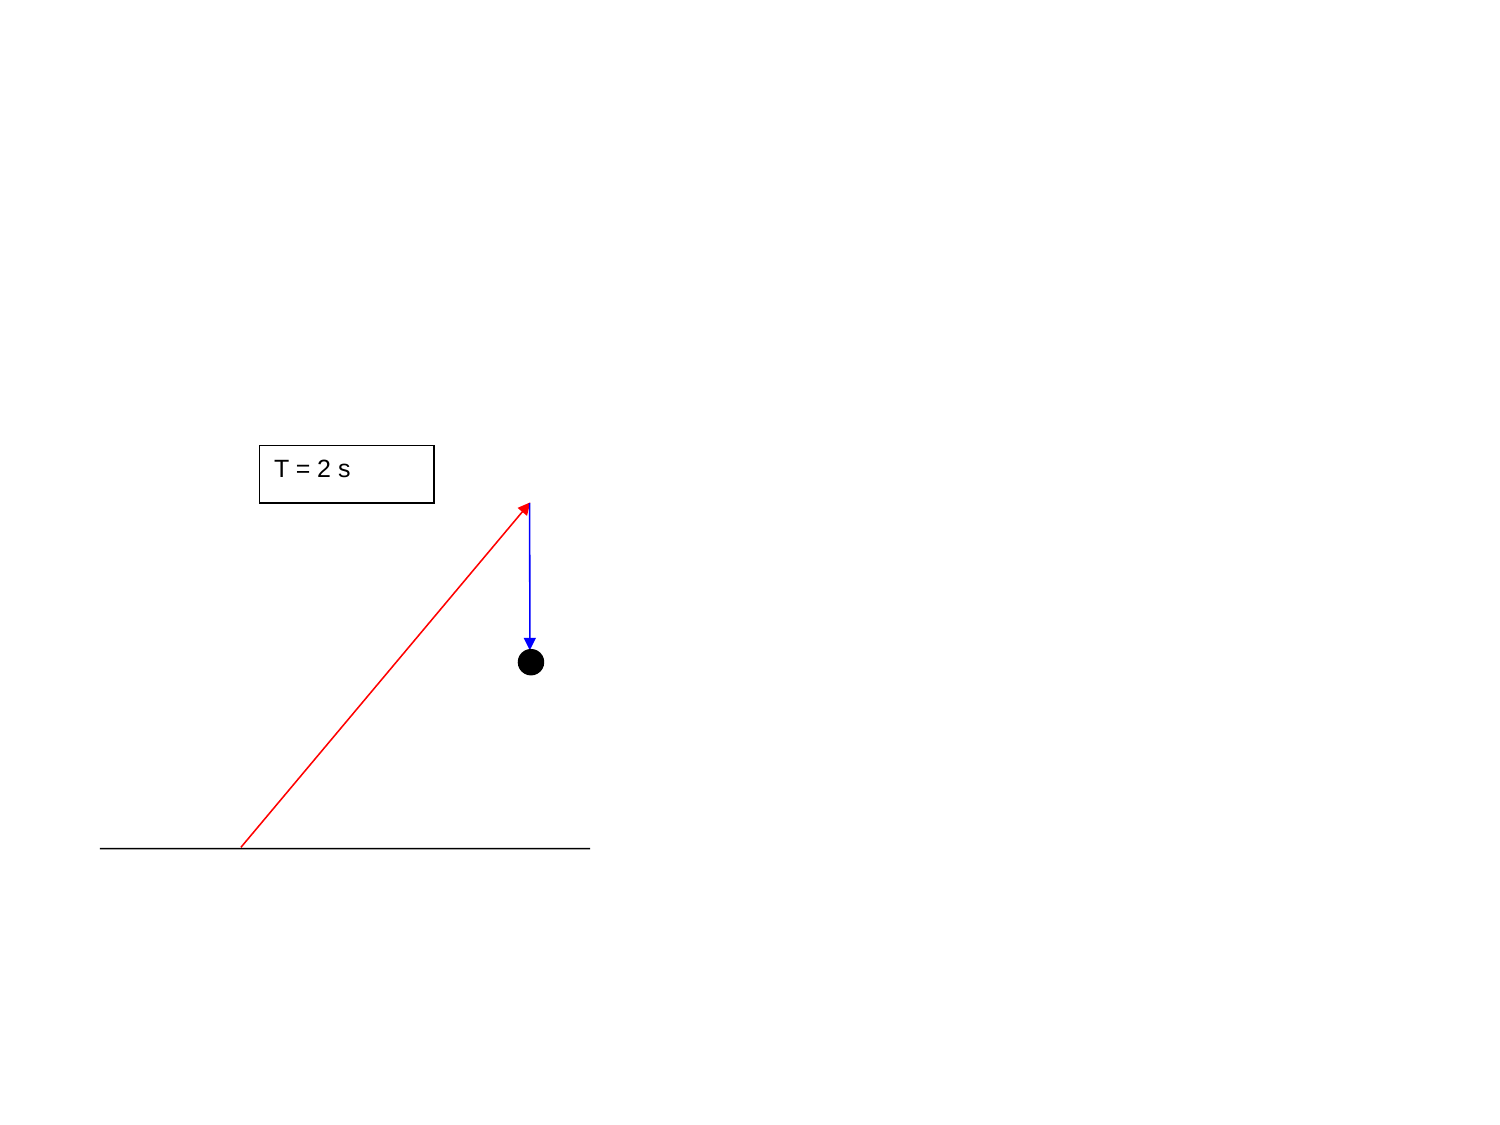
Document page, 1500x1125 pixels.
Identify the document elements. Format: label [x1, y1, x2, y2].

text_box [99, 445, 591, 901]
